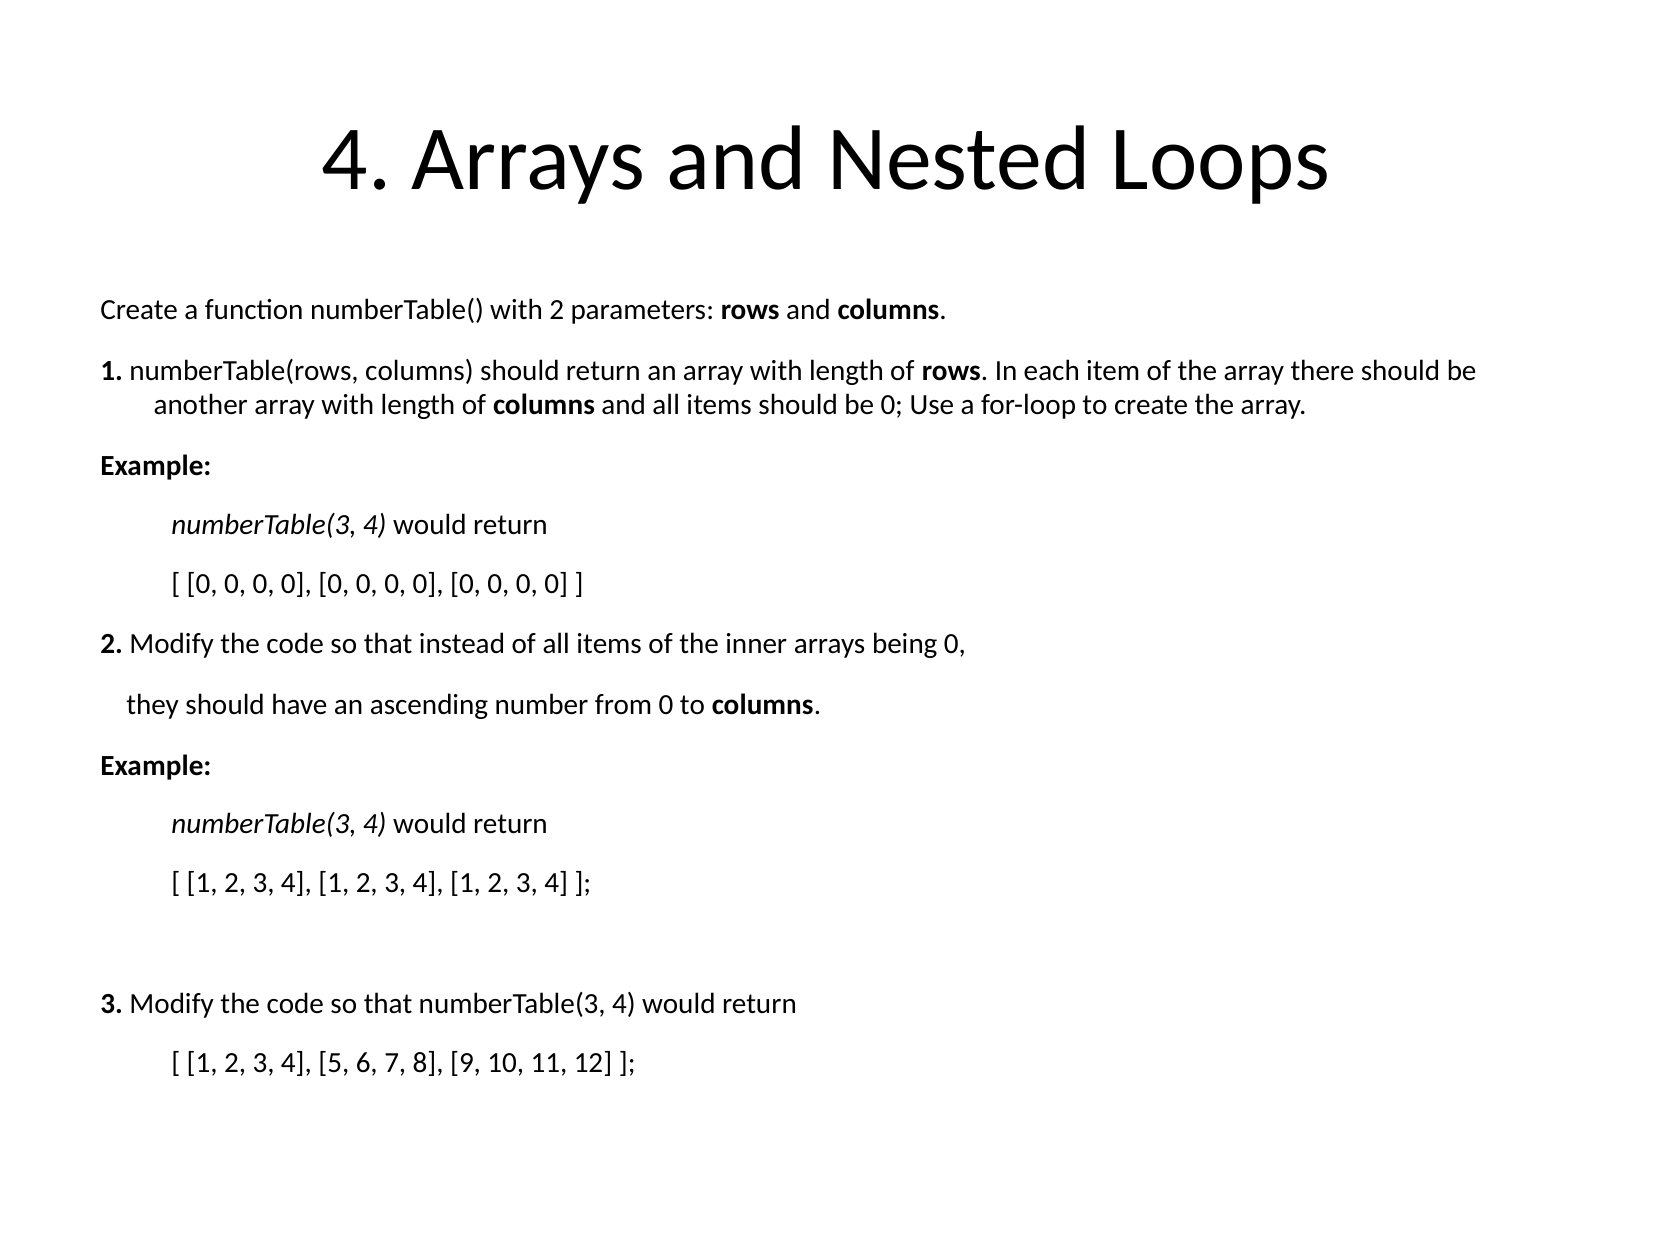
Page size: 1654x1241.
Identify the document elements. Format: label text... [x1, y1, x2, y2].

title 4. Arrays and Nested Loops [82, 49, 1571, 257]
list Create a function numberTable() with 2 parameters: rows and columns. 1. numberTable(rows, columns) should return an array with length of rows. In each item of the array there should be another array with length of columns and all items should be 0; Use a for-loop to create the array. Example: numberTable(3, 4) would return [ [0, 0, 0, 0], [0, 0, 0, 0], [0, 0, 0, 0] ] 2. Modify the code so that instead of all items of the inner arrays being 0, they should have an ascending number from 0 to columns. Example: numberTable(3, 4) would return [ [1, 2, 3, 4], [1, 2, 3, 4], [1, 2, 3, 4] ]; 3. Modify the code so that numberTable(3, 4) would return [ [1, 2, 3, 4], [5, 6, 7, 8], [9, 10, 11, 12] ]; [82, 290, 1571, 1010]
